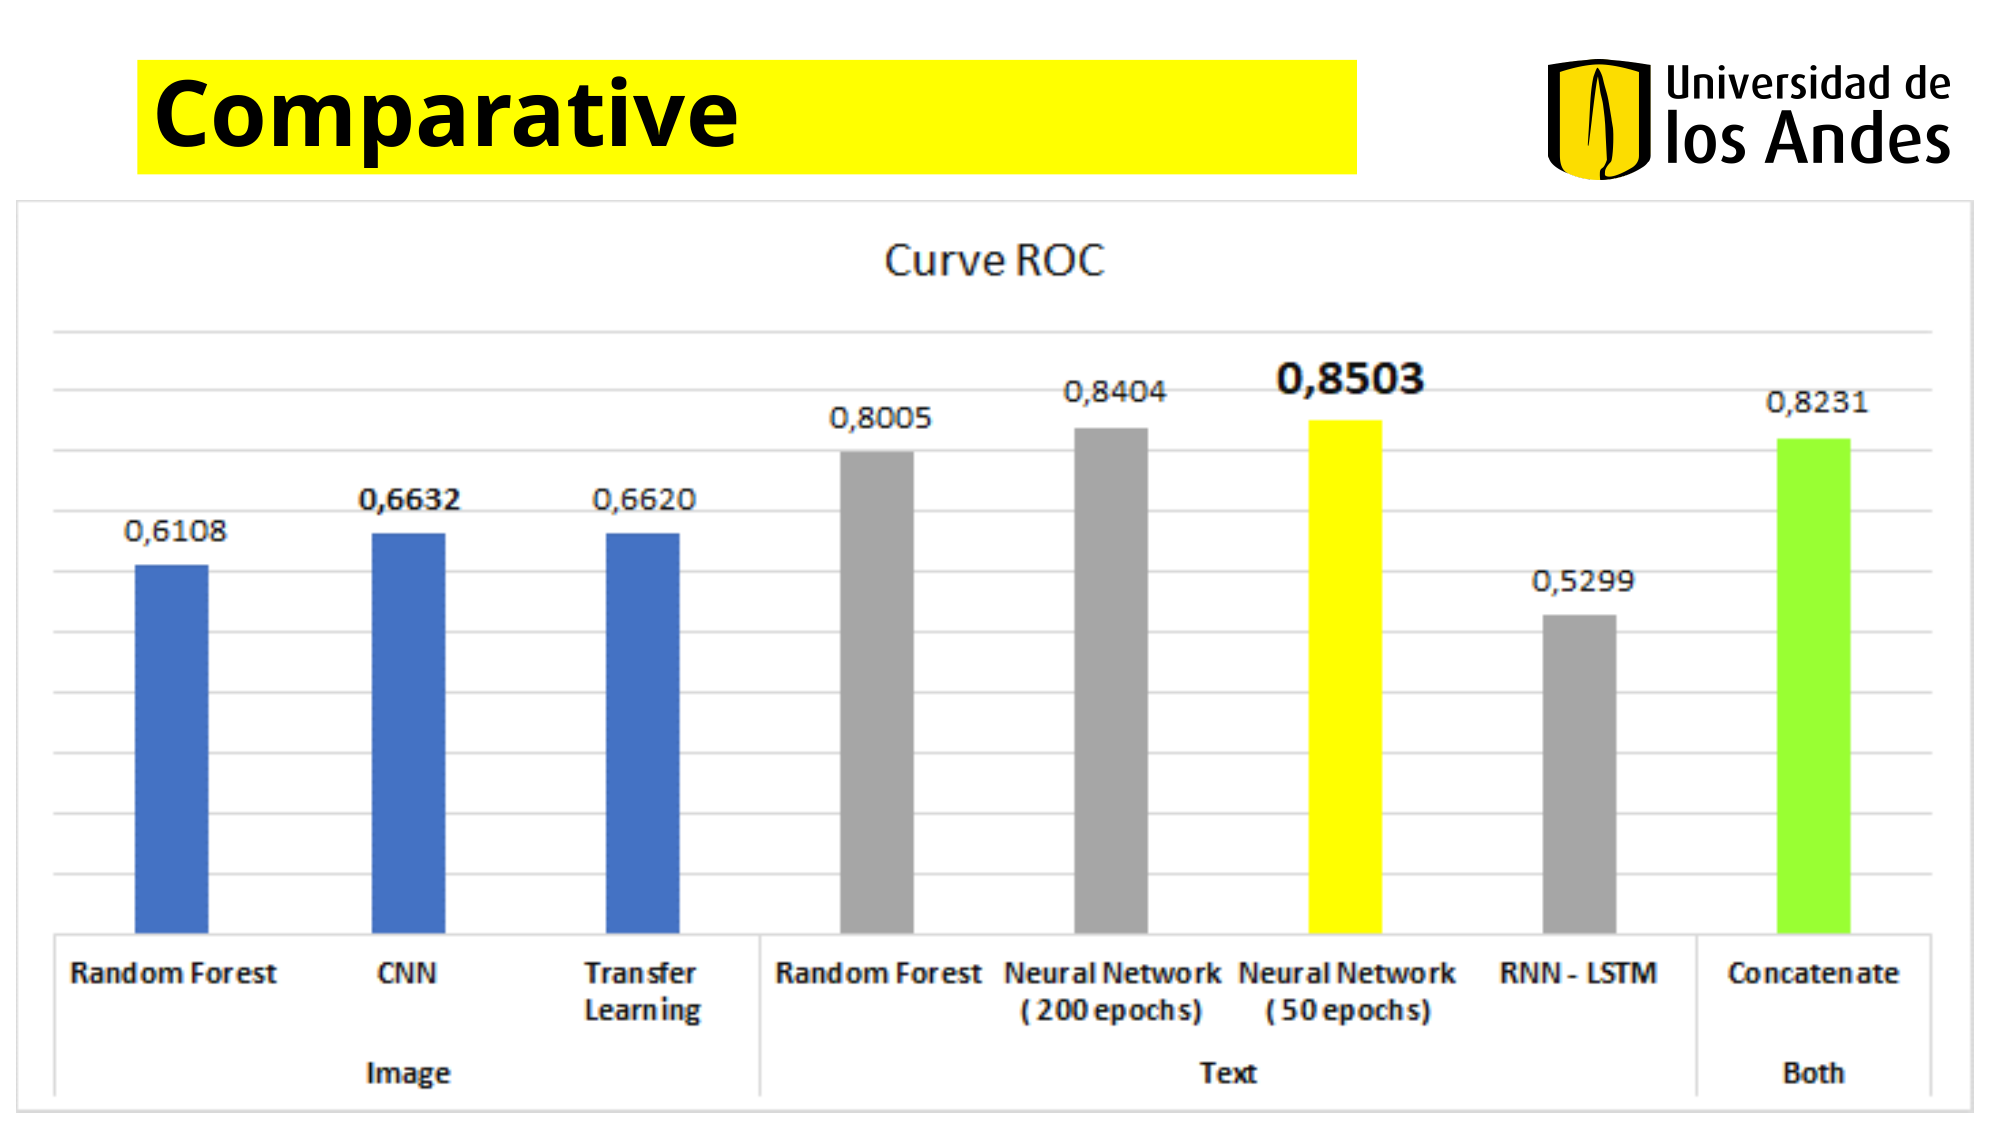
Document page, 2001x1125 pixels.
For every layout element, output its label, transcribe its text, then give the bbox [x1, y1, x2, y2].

picture [16, 200, 1974, 1113]
text_box Comparative [137, 59, 1357, 175]
picture [1548, 59, 1950, 180]
